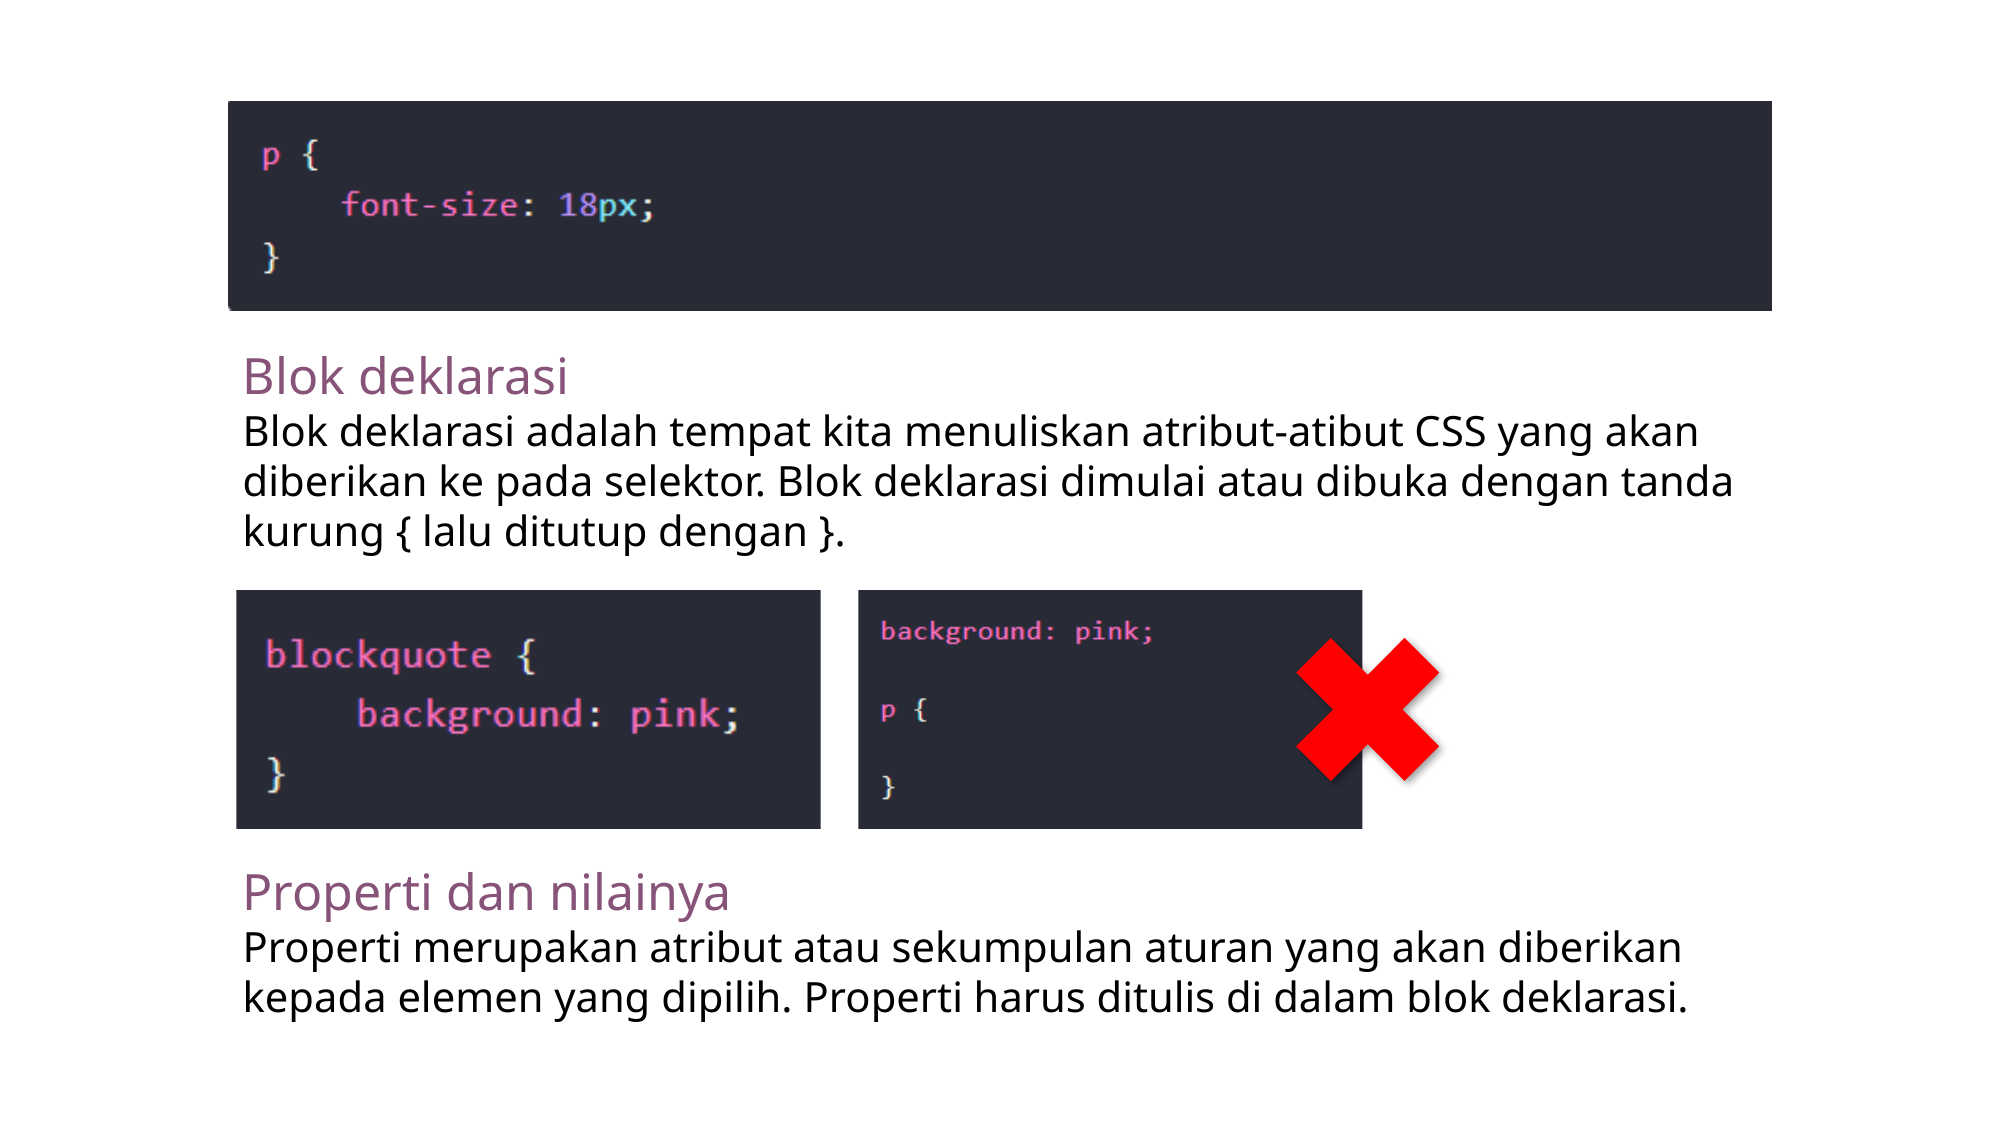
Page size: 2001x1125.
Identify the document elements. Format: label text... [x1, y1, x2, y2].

picture [858, 590, 1363, 829]
text_box [1363, 636, 1441, 783]
text_box Properti dan nilainya Properti merupakan atribut atau sekumpulan aturan yang akan diberikan kepada elemen yang dipilih. Properti harus ditulis di dalam blok deklarasi. [228, 853, 1772, 1028]
picture [236, 590, 821, 829]
picture [227, 101, 1772, 311]
text_box Blok deklarasi Blok deklarasi adalah tempat kita menuliskan atribut-atibut CSS yang akan diberikan ke pada selektor. Blok deklarasi dimulai atau dibuka dengan tanda kurung { lalu ditutup dengan }. [228, 337, 1772, 562]
